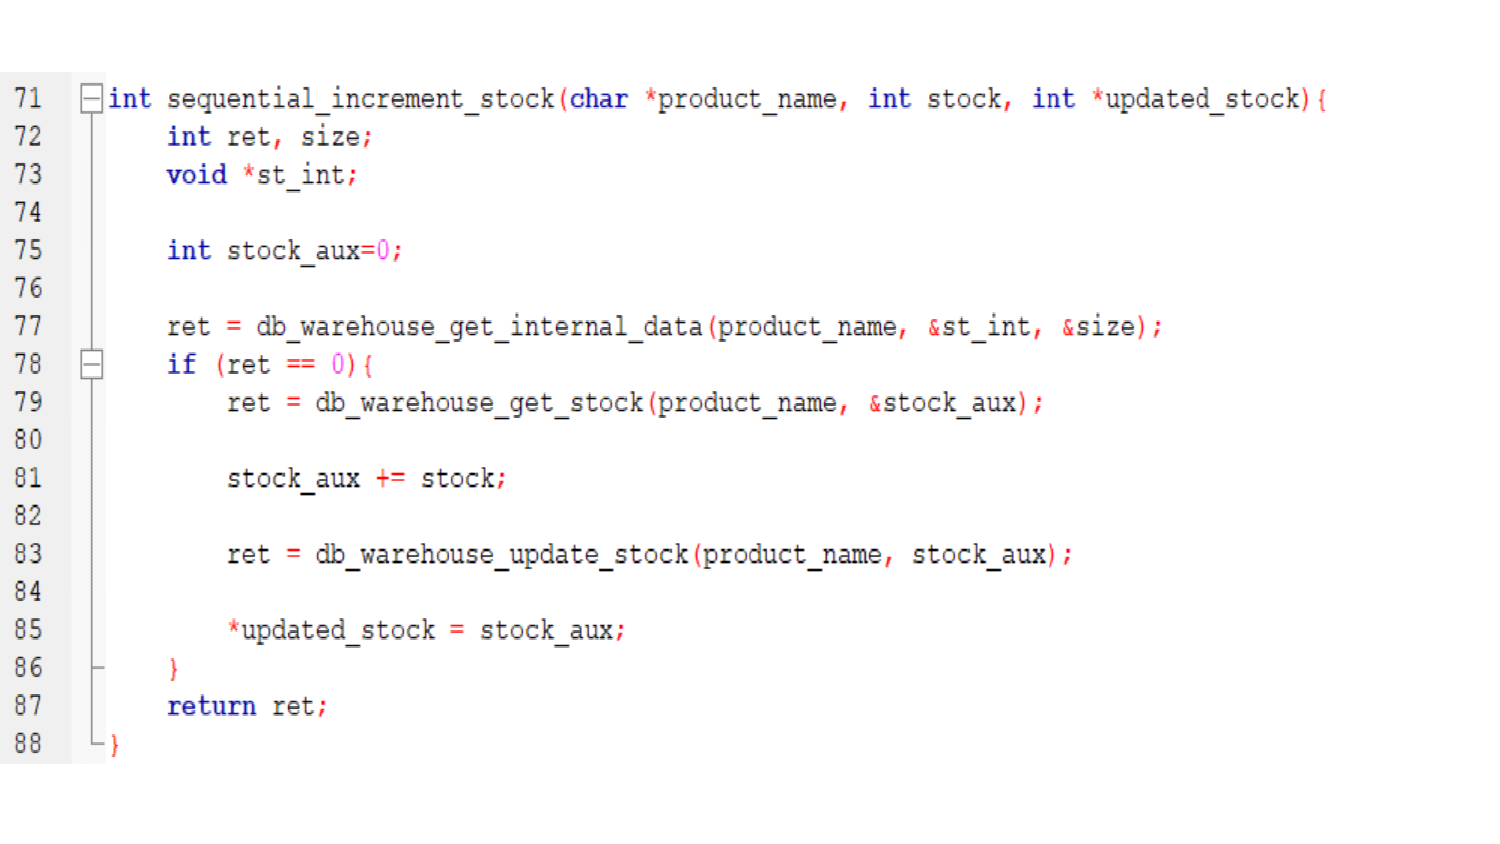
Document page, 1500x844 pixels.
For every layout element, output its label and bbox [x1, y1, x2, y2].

picture [0, 72, 1500, 764]
